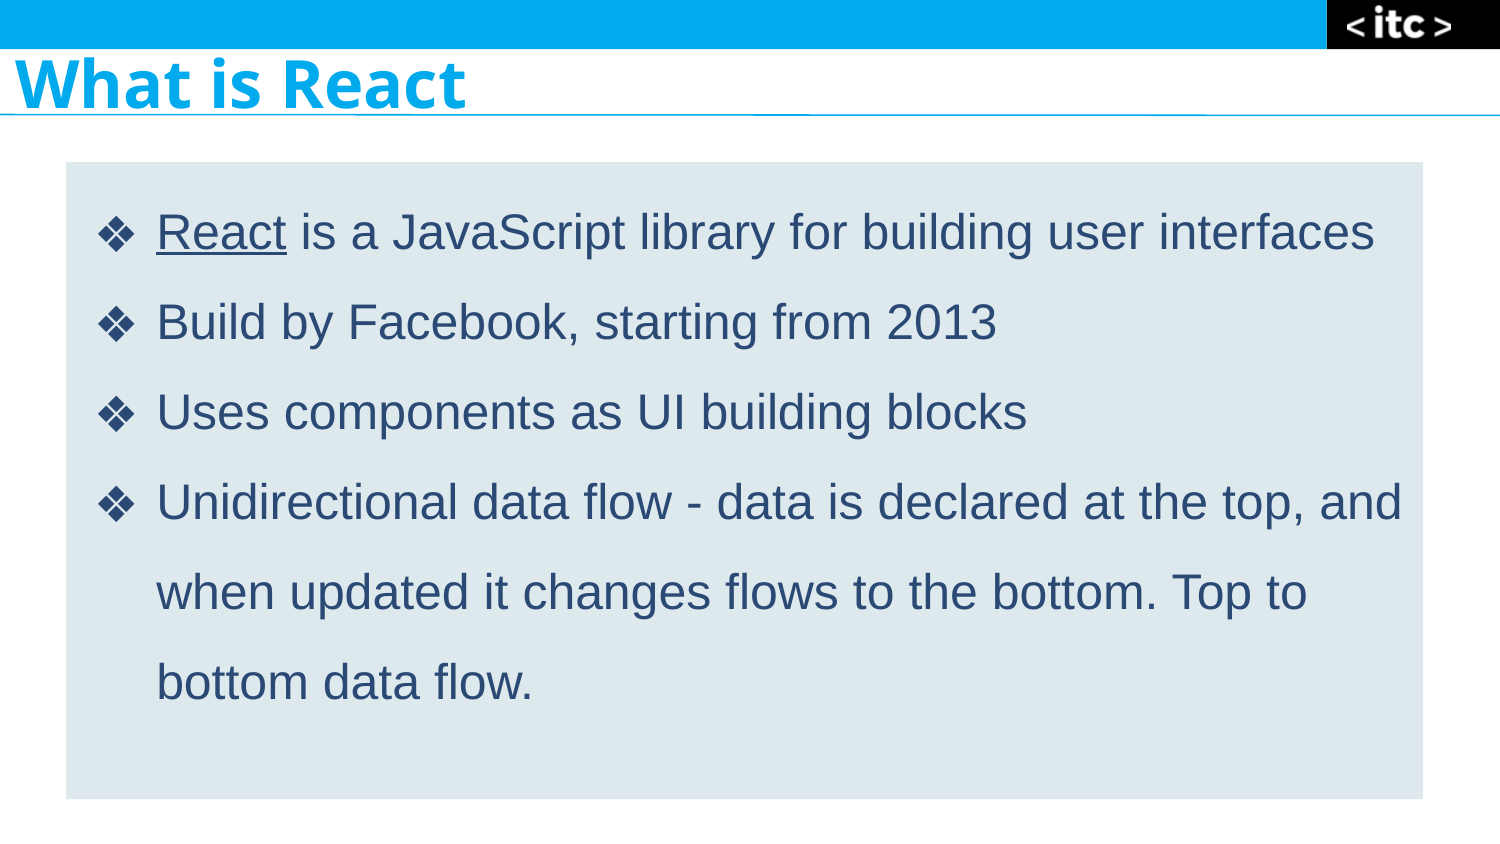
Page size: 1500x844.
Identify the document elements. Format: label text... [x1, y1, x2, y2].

list React is a JavaScript library for building user interfaces Build by Facebook, starting from 2013 Uses components as UI building blocks Unidirectional data flow - data is declared at the top, and when updated it changes flows to the bottom. Top to bottom data flow. [66, 162, 1423, 800]
picture [1347, 0, 1451, 43]
list What is React [0, 48, 1500, 115]
